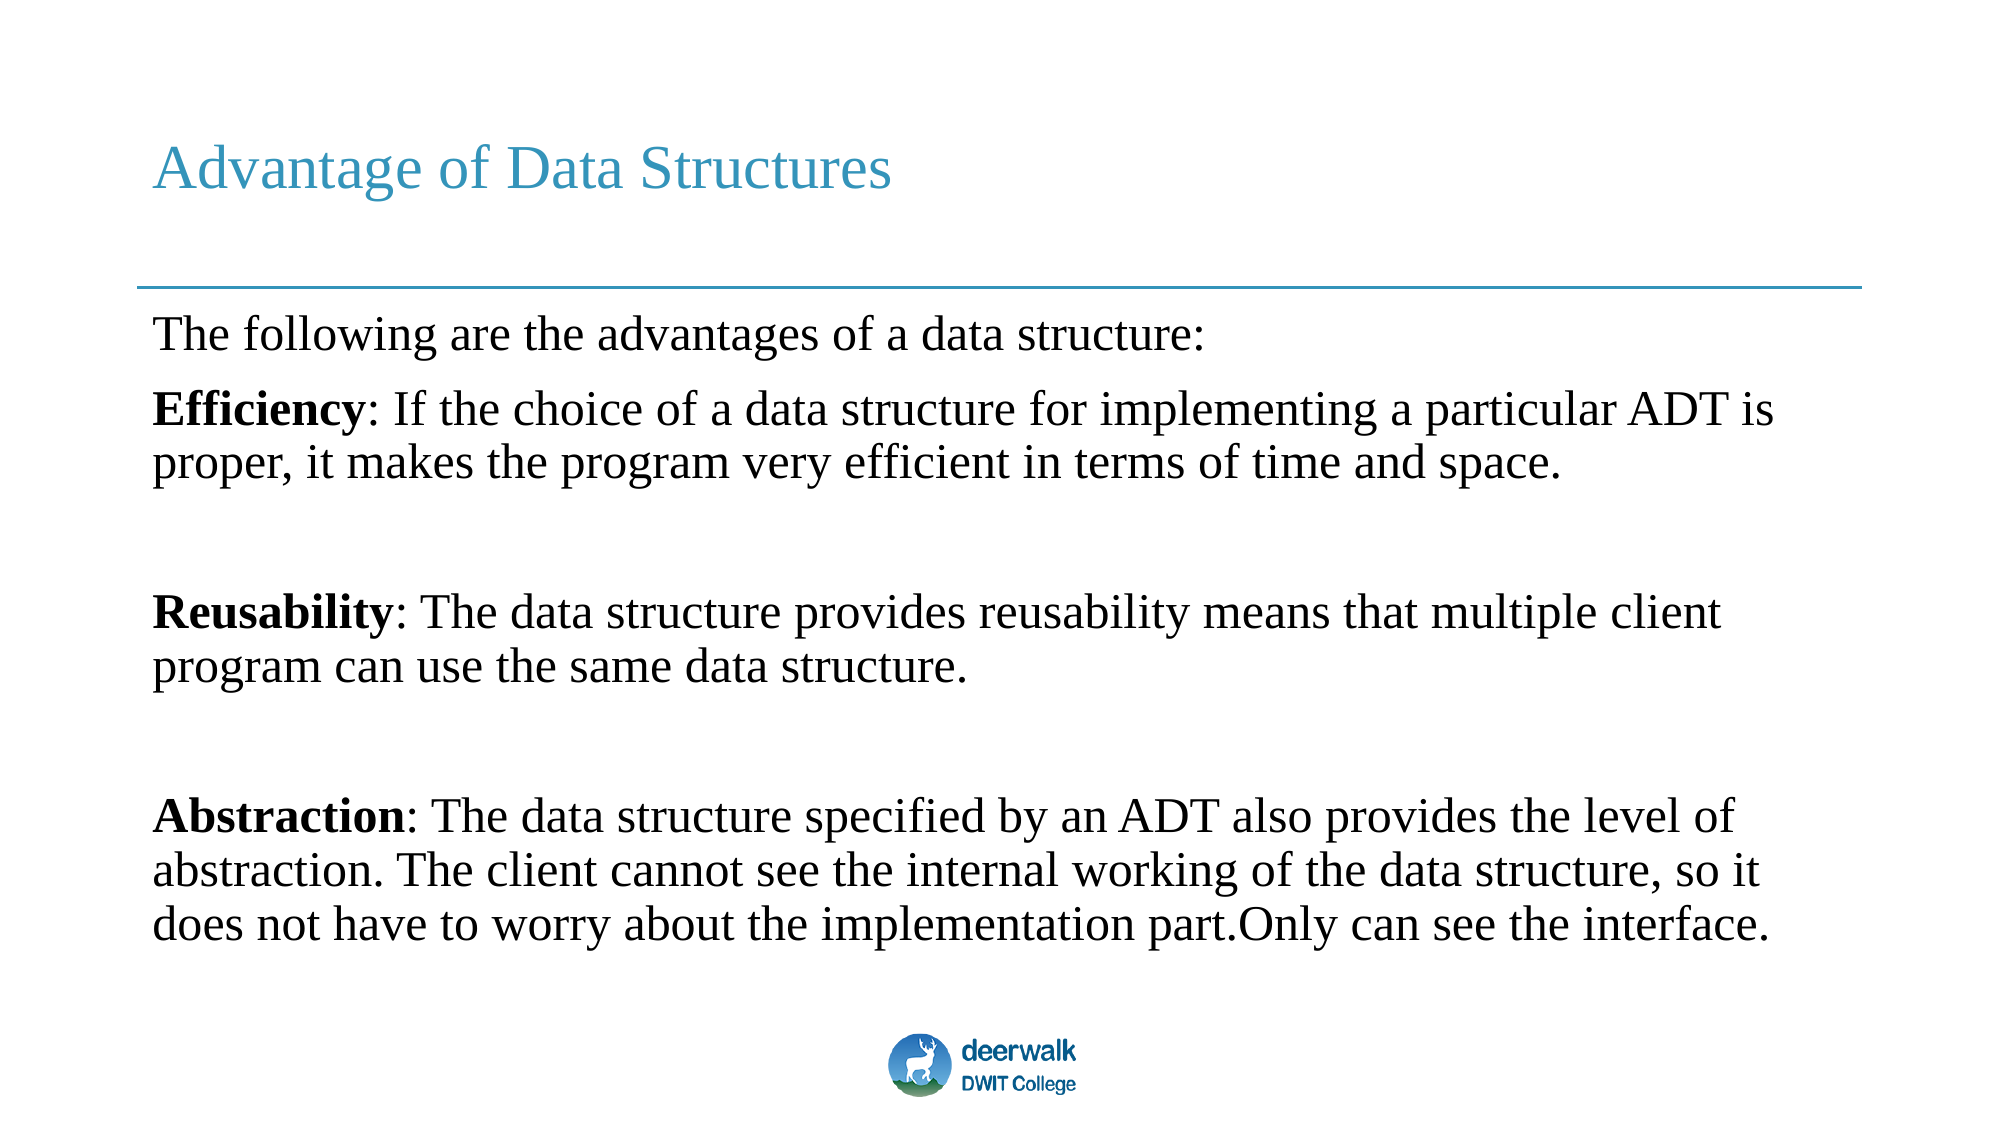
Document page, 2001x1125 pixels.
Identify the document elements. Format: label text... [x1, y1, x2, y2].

list The following are the advantages of a data structure: Efficiency: If the choice of a data structure for implementing a particular ADT is proper, it makes the program very efficient in terms of time and space. Reusability: The data structure provides reusability means that multiple client program can use the same data structure. Abstraction: The data structure specified by an ADT also provides the level of abstraction. The client cannot see the internal working of the data structure, so it does not have to worry about the implementation part.Only can see the interface. [137, 299, 1863, 1014]
title Advantage of Data Structures [137, 59, 1863, 278]
picture [873, 1014, 1103, 1120]
